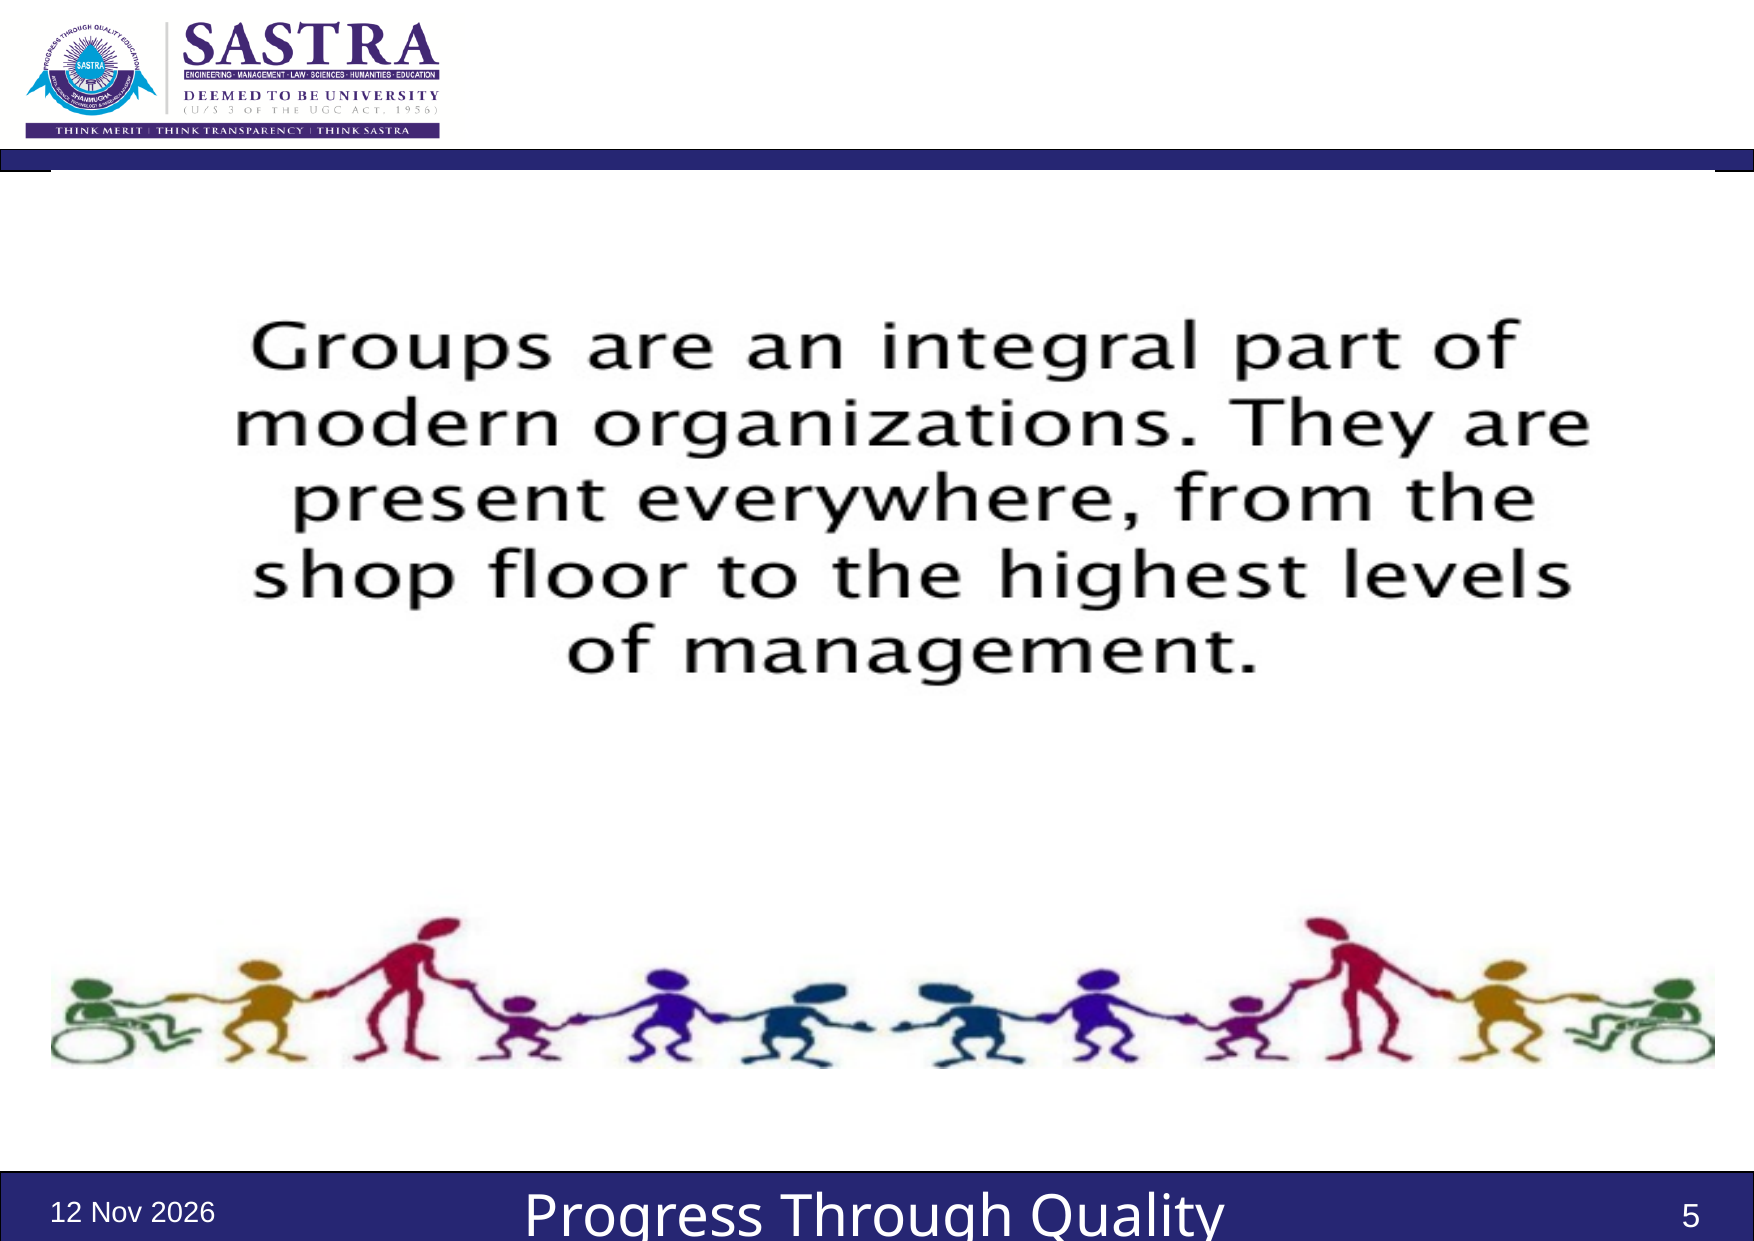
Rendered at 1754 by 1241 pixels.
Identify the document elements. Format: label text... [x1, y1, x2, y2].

picture [51, 169, 1715, 1069]
slide_number 10-Oct-23 [32, 1184, 267, 1236]
picture [0, 13, 465, 146]
slide_number 5 [1307, 1184, 1718, 1237]
